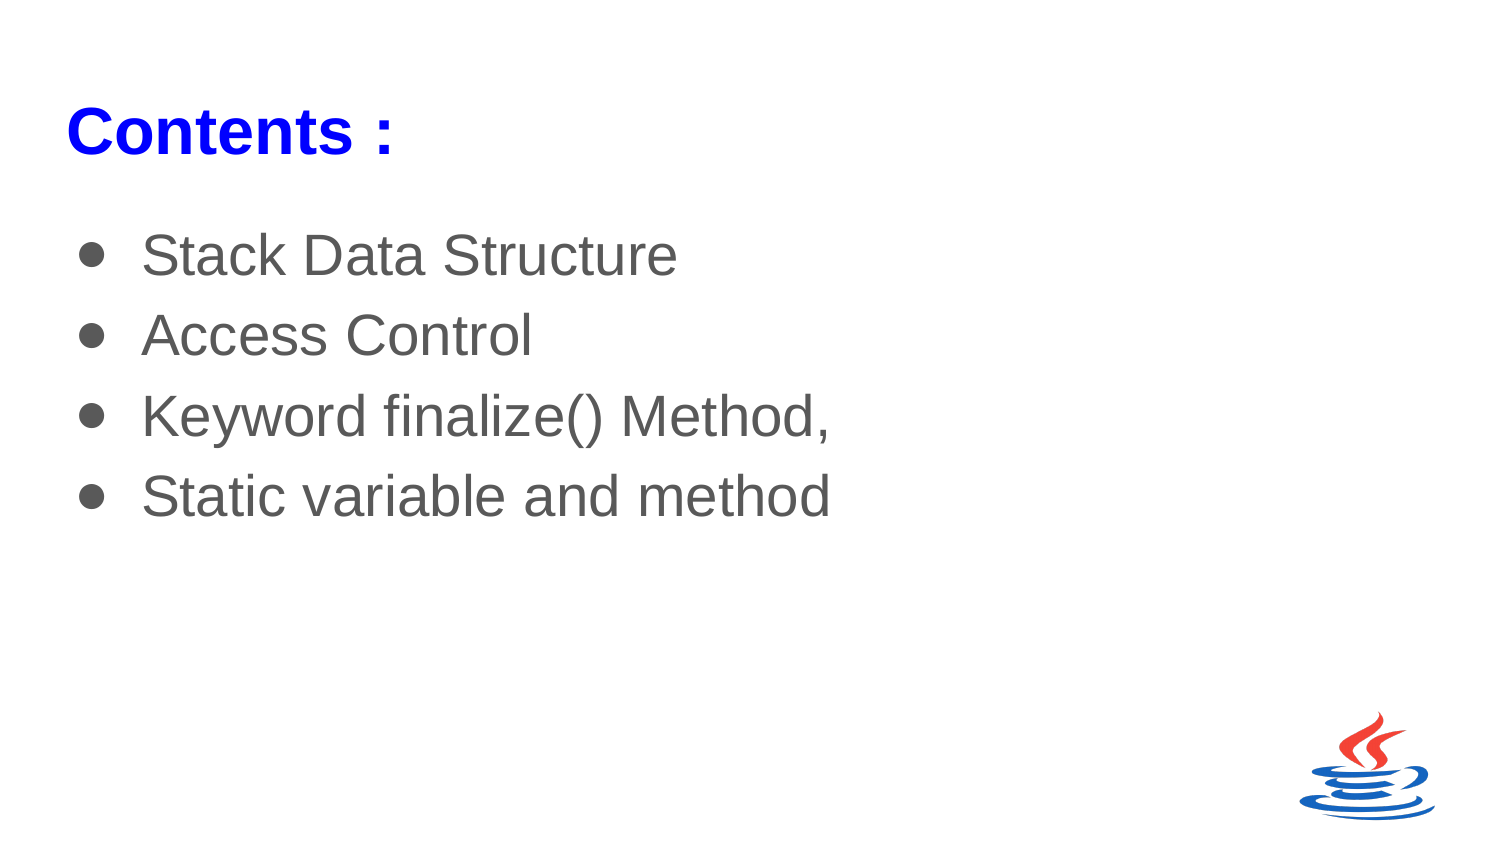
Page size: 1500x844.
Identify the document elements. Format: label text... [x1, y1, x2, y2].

picture [1258, 700, 1475, 831]
title Contents : [51, 72, 1449, 167]
list Stack Data Structure Access Control Keyword finalize() Method, Static variable and method [51, 191, 1449, 752]
